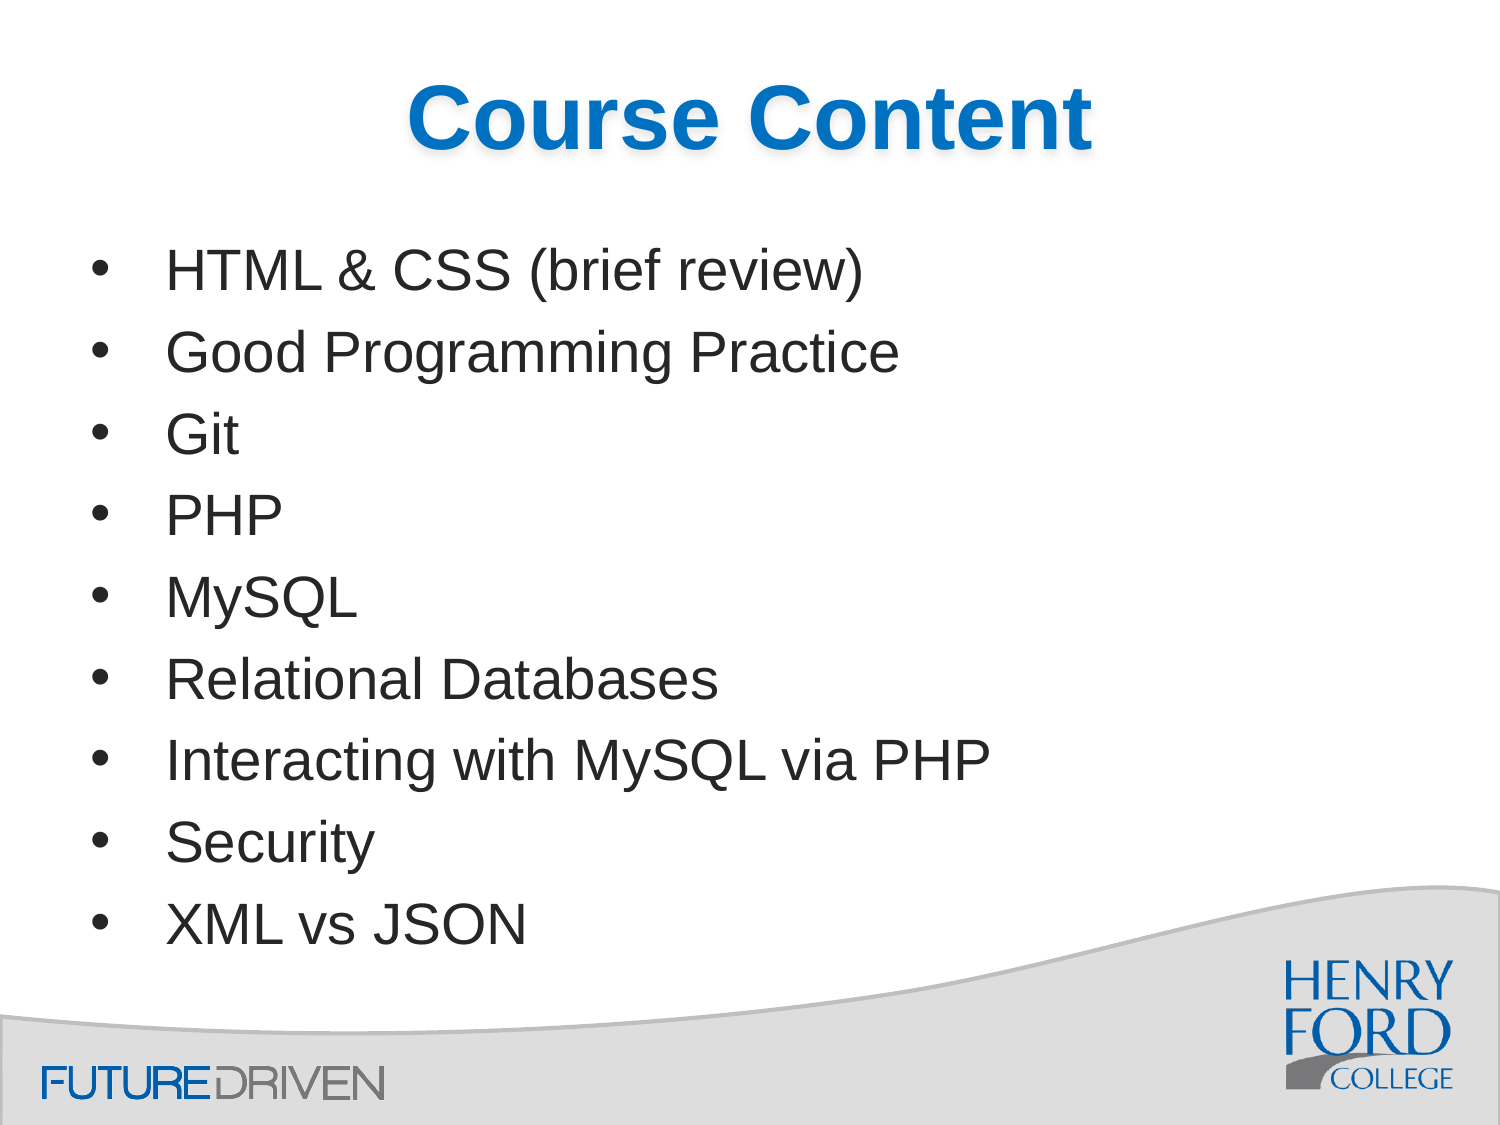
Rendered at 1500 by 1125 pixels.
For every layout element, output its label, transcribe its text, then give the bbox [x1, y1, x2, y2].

picture [1275, 949, 1463, 1099]
picture [37, 1062, 388, 1103]
title Course Content [75, 50, 1425, 177]
list HTML & CSS (brief review) Good Programming Practice Git PHP MySQL Relational Databases Interacting with MySQL via PHP Security XML vs JSON [75, 224, 1425, 875]
